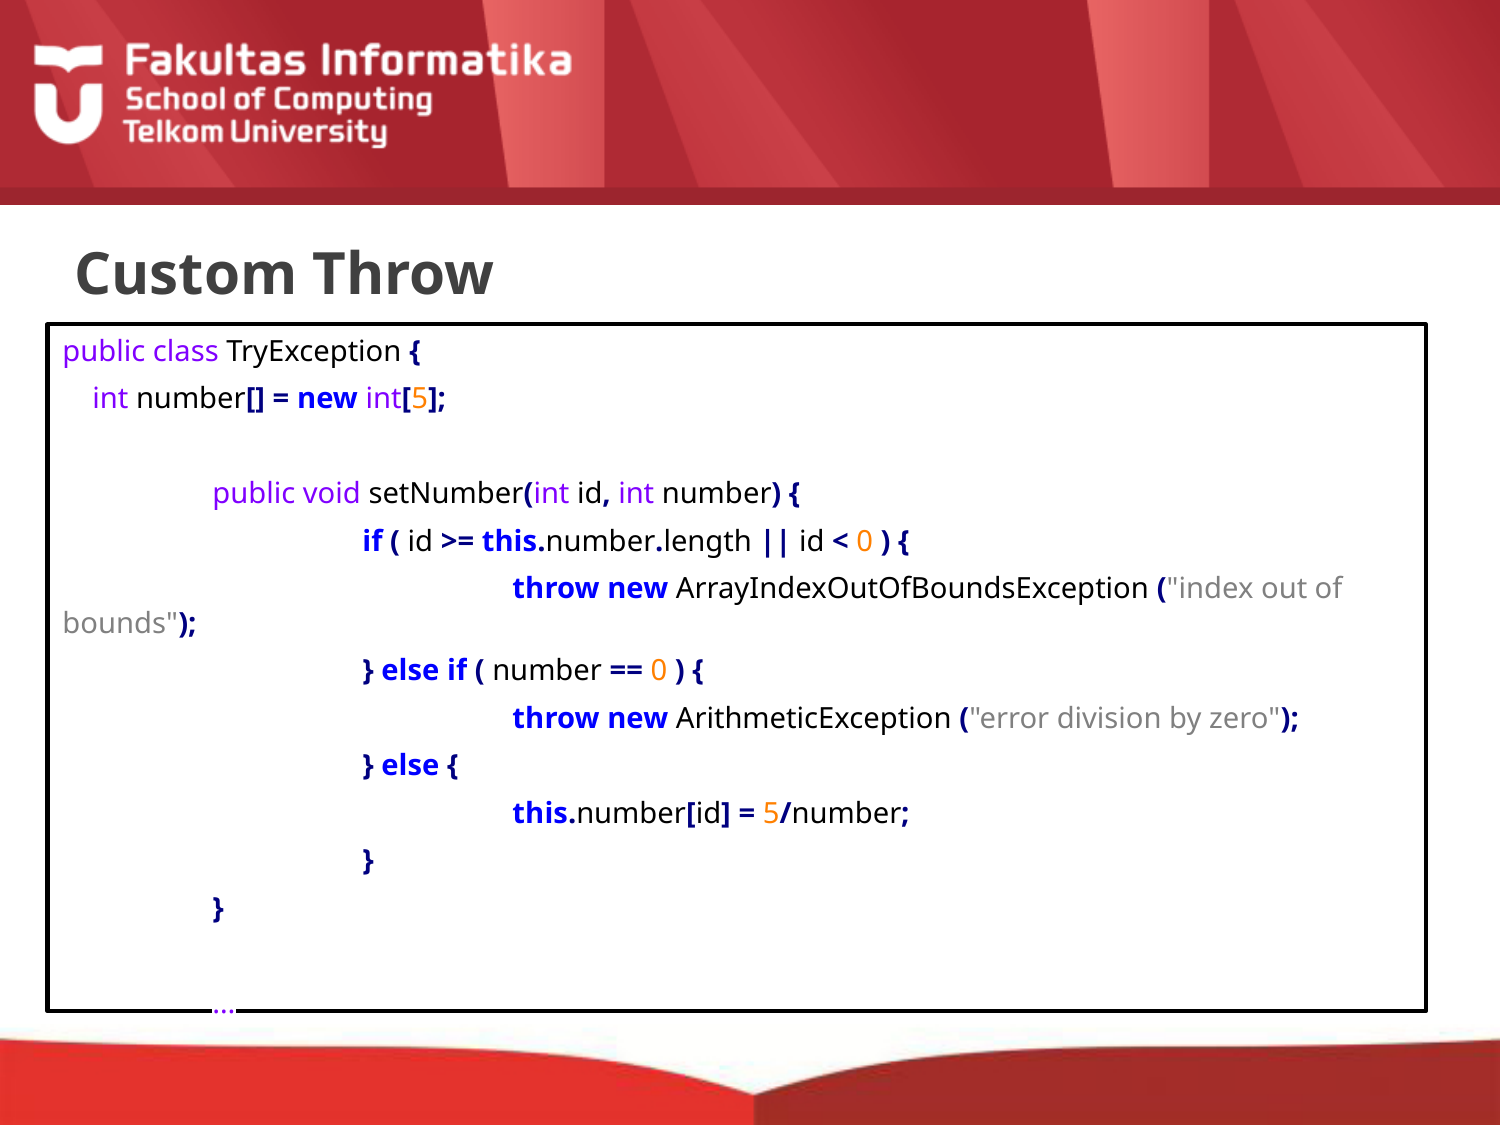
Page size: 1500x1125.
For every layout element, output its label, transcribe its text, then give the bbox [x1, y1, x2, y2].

picture [0, 1024, 1500, 1125]
title Custom Throw [59, 219, 1426, 322]
picture [0, 0, 1500, 205]
list public class TryException { int number[] = new int[5]; public void setNumber(int id, int number) { if ( id >= this.number.length || id < 0 ) { throw new ArrayIndexOutOfBoundsException ("index out of bounds"); } else if ( number == 0 ) { throw new ArithmeticException ("error division by zero"); } else { this.number[id] = 5/number; } } … [45, 322, 1428, 1013]
